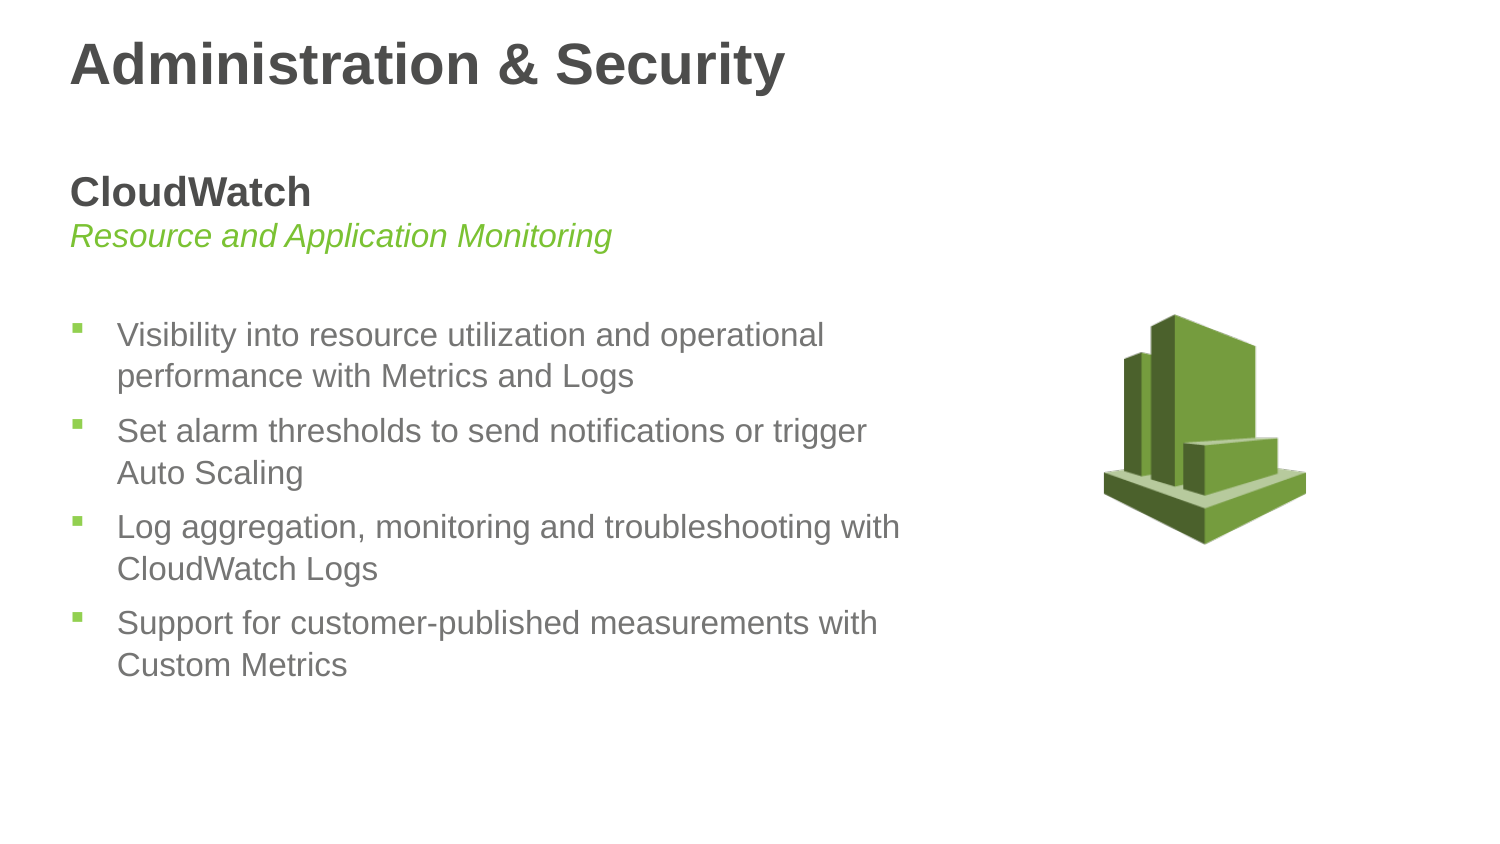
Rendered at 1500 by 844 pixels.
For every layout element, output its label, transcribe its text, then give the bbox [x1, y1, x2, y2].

text_box CloudWatch Resource and Application Monitoring [55, 157, 1029, 262]
picture [1086, 310, 1324, 549]
text_box Administration & Security [55, 18, 1402, 109]
text_box Visibility into resource utilization and operational performance with Metrics and Logs Set alarm thresholds to send notifications or trigger Auto Scaling Log aggregation, monitoring and troubleshooting with CloudWatch Logs Support for customer-published measurements with Custom Metrics [55, 303, 955, 691]
